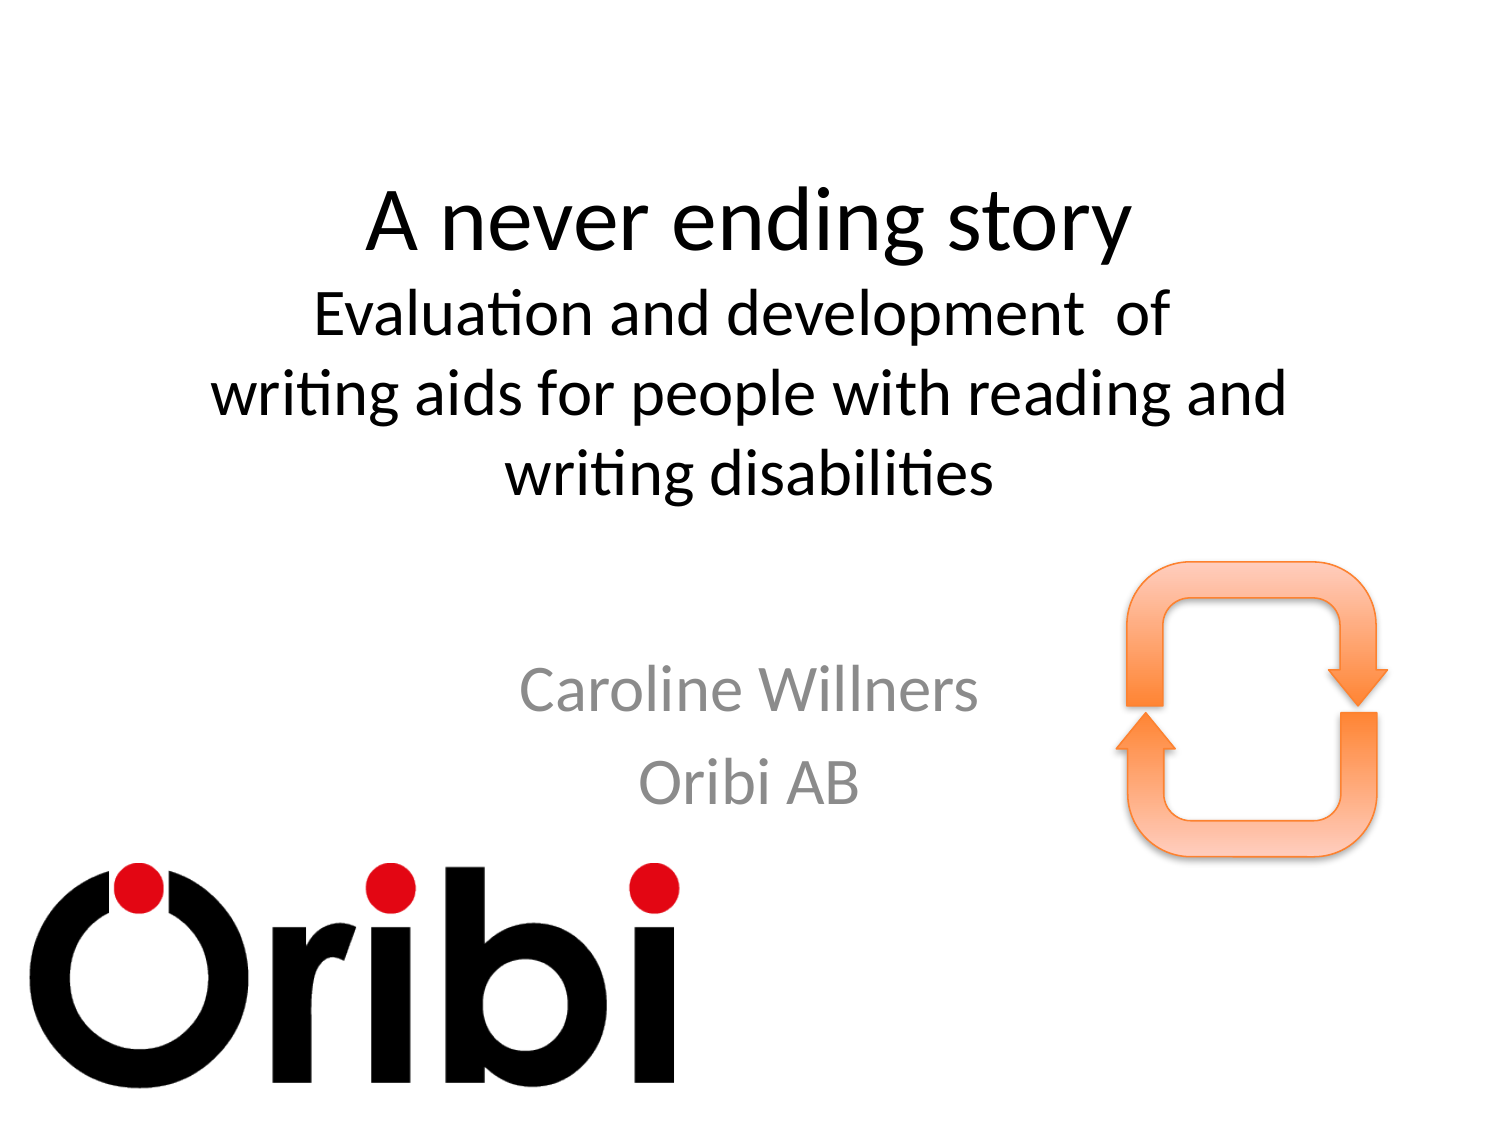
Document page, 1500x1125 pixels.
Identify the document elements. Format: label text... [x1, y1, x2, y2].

picture [25, 863, 681, 1092]
title A never ending story Evaluation and development of writing aids for people with reading and writing disabilities [112, 77, 1388, 591]
subtitle Caroline Willners Oribi AB [225, 637, 1275, 925]
text_box [1126, 561, 1389, 707]
text_box [1120, 715, 1375, 855]
